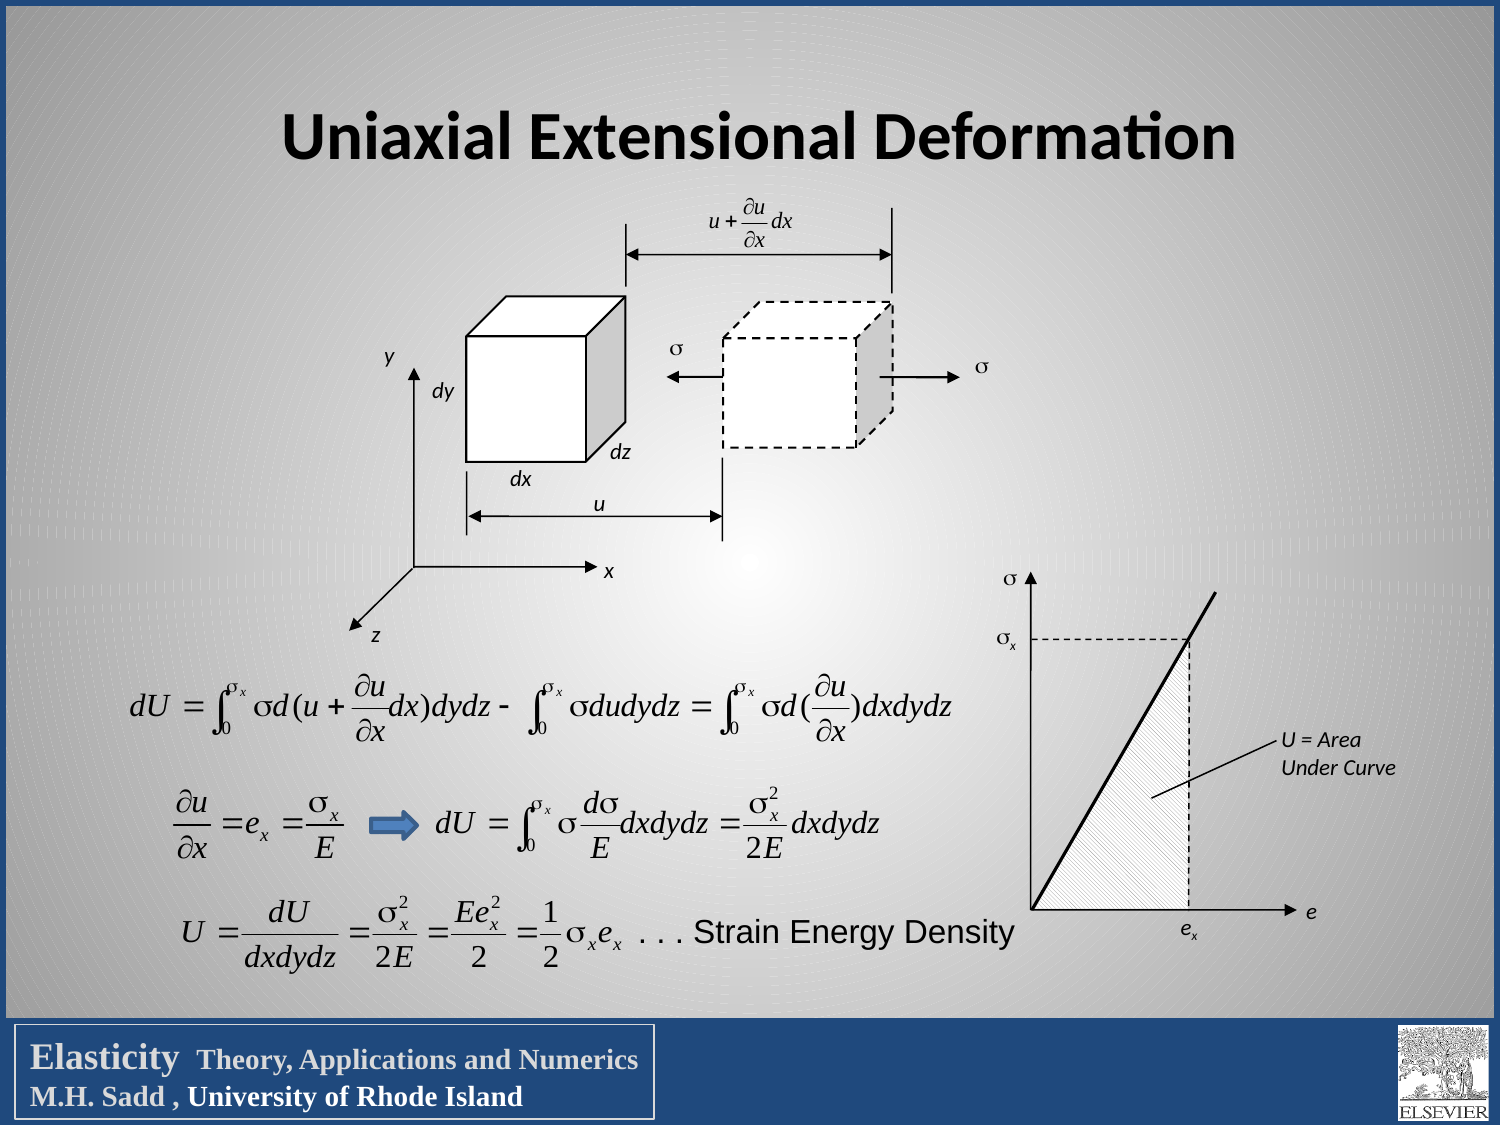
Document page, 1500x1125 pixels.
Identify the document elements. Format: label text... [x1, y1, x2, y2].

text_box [348, 191, 1011, 667]
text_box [981, 555, 1423, 952]
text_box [429, 777, 887, 867]
text_box Elasticity Theory, Applications and Numerics M.H. Sadd , University of Rhode Island [15, 1024, 655, 1120]
text_box [0, 1018, 1500, 1125]
text_box [0, 0, 1500, 1018]
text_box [167, 781, 350, 866]
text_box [124, 665, 960, 750]
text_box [178, 886, 629, 980]
picture [1397, 1025, 1489, 1121]
